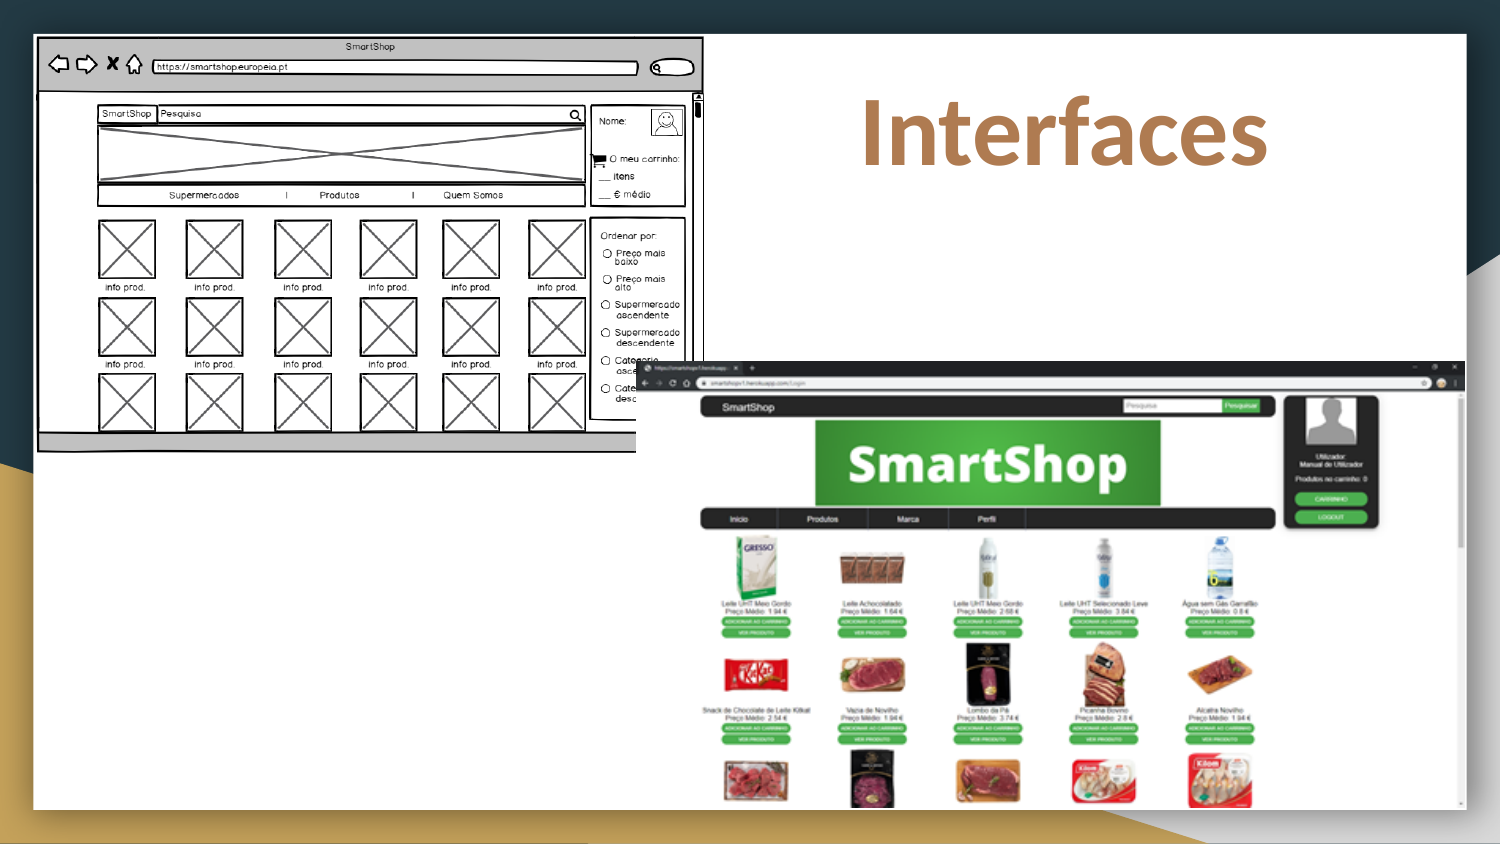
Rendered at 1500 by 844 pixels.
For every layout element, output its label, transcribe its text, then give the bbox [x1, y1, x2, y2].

list Interfaces [844, 50, 1383, 242]
picture [36, 35, 1466, 809]
